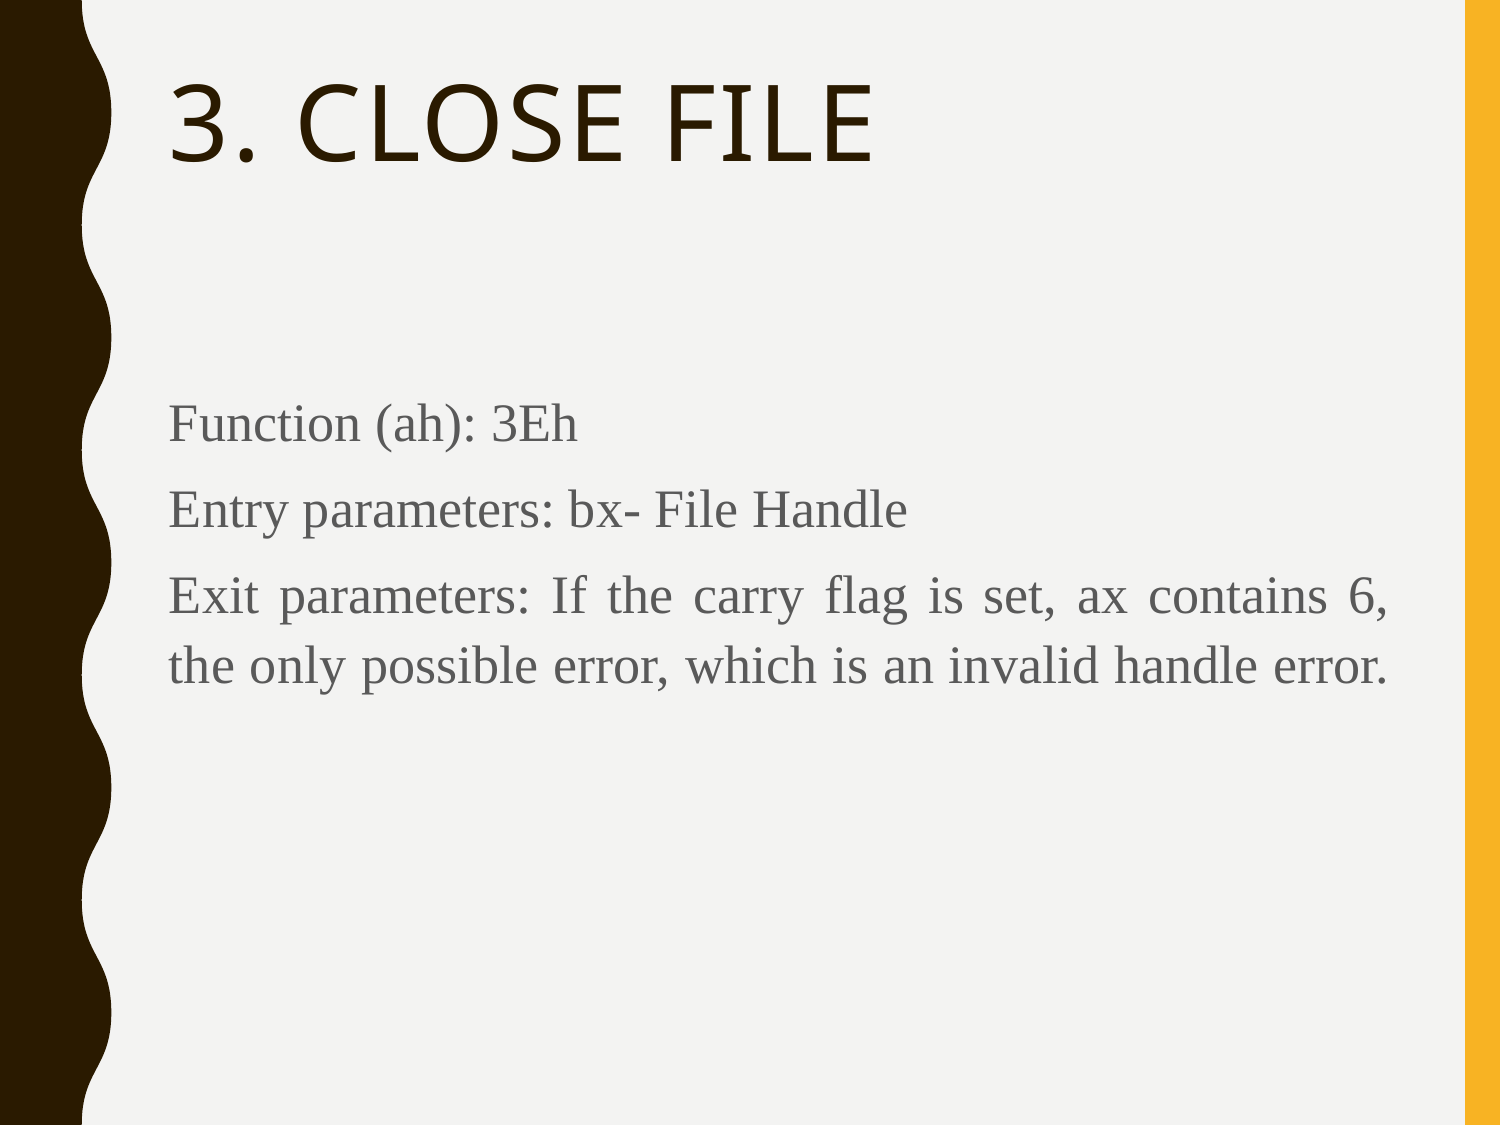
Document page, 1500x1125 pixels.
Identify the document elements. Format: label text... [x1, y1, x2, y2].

title 3. Close file [154, 62, 1407, 308]
list Function (ah): 3Eh Entry parameters: bx- File Handle Exit parameters: If the carry flag is set, ax contains 6, the only possible error, which is an invalid handle error. [154, 375, 1407, 965]
